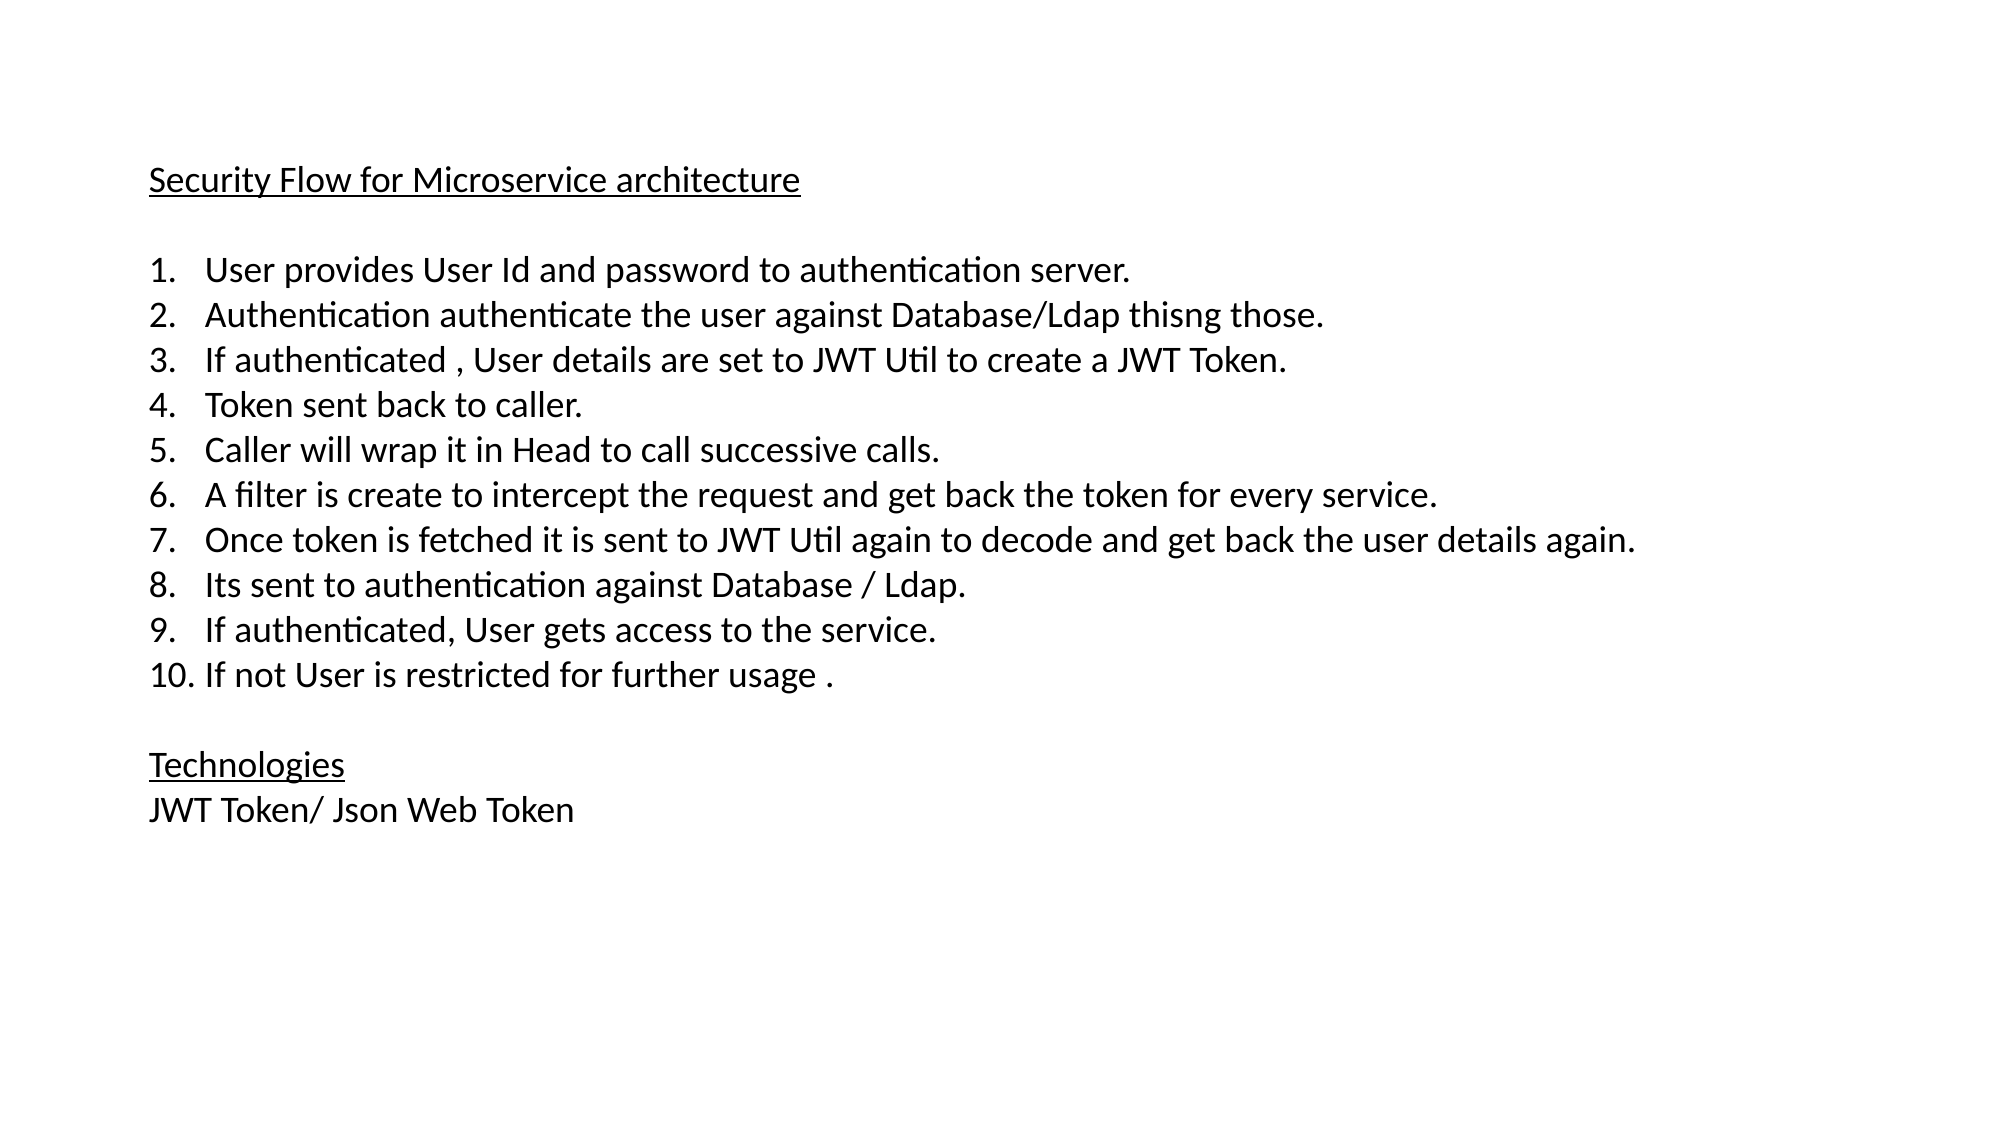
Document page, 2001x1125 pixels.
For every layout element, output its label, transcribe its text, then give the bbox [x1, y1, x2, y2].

text_box Security Flow for Microservice architecture User provides User Id and password to authentication server. Authentication authenticate the user against Database/Ldap thisng those. If authenticated , User details are set to JWT Util to create a JWT Token. Token sent back to caller. Caller will wrap it in Head to call successive calls. A filter is create to intercept the request and get back the token for every service. Once token is fetched it is sent to JWT Util again to decode and get back the user details again. Its sent to authentication against Database / Ldap. If authenticated, User gets access to the service. If not User is restricted for further usage . Technologies JWT Token/ Json Web Token [134, 147, 1848, 883]
